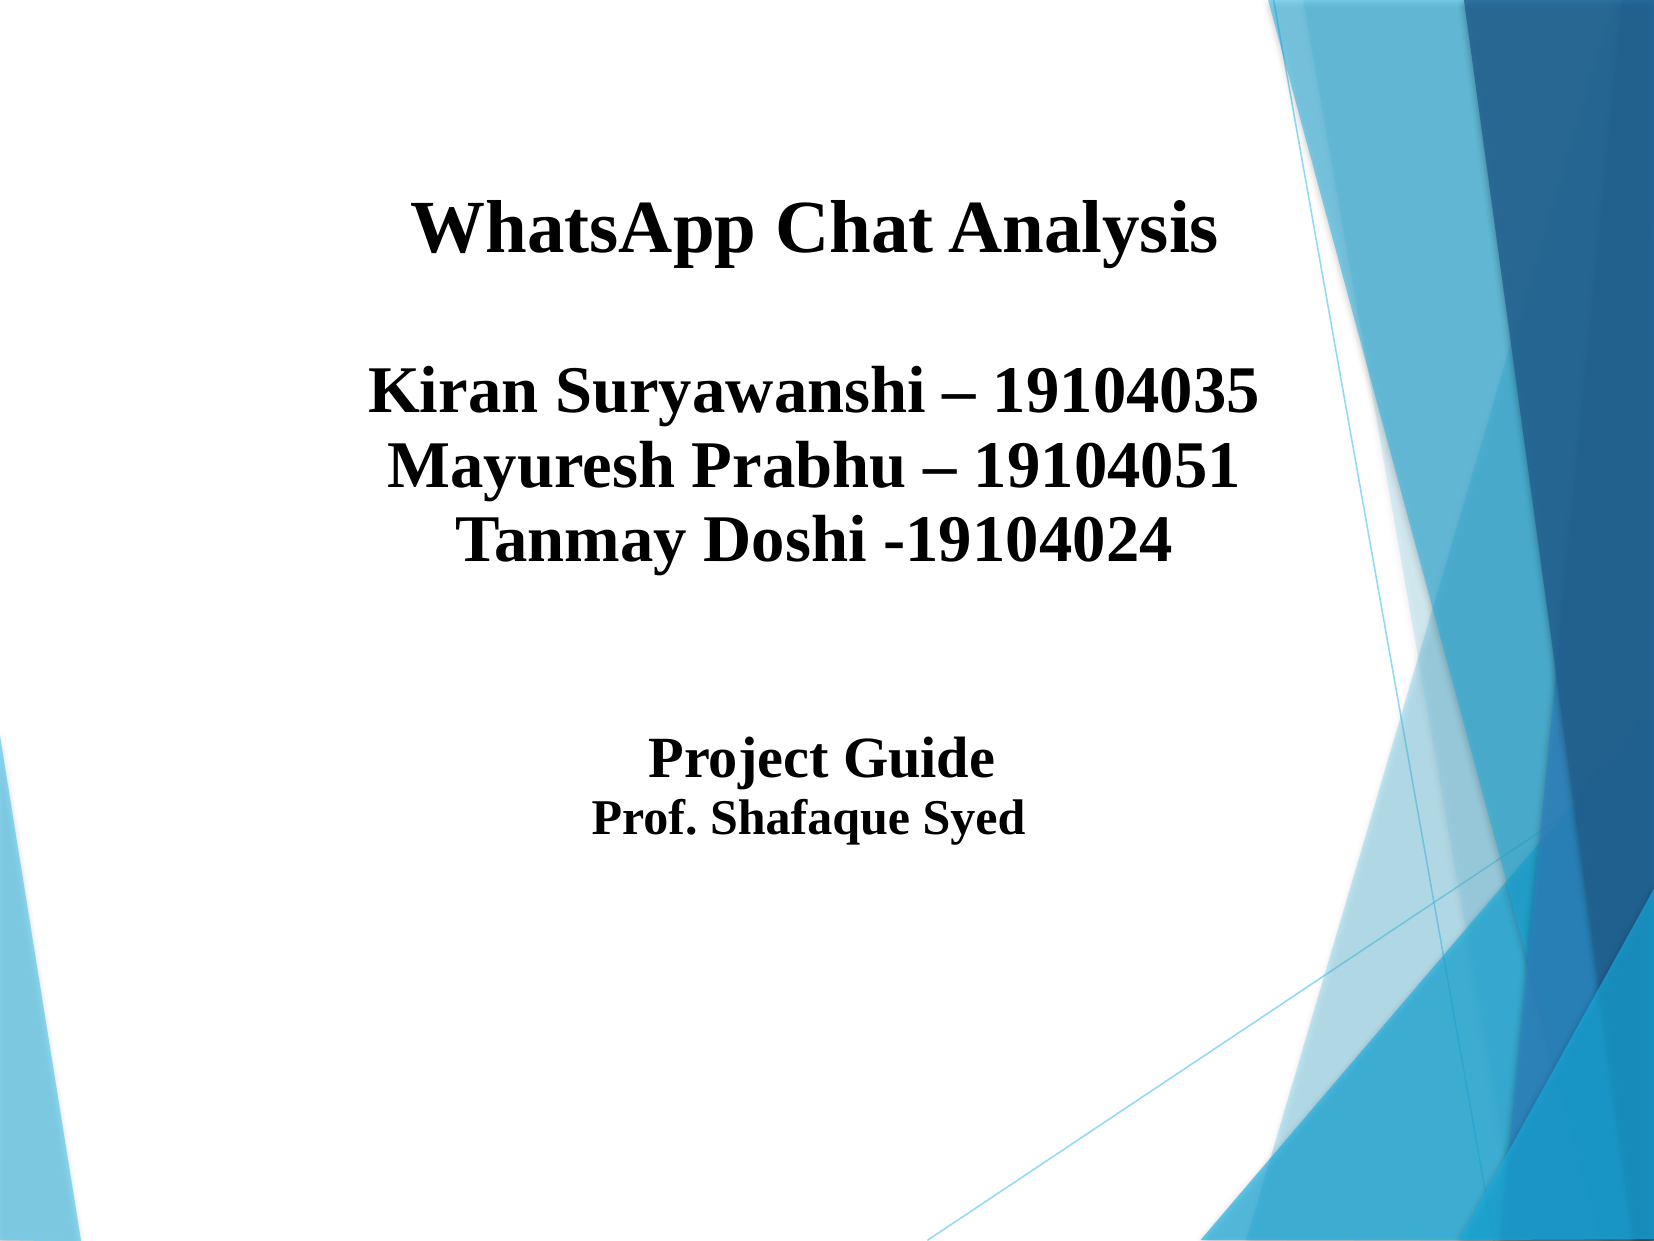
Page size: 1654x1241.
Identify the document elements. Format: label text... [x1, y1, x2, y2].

text_box WhatsApp Chat Analysis Kiran Suryawanshi – 19104035 Mayuresh Prabhu – 19104051 Tanmay Doshi -19104024 Project Guide Prof. Shafaque Syed [70, 64, 1559, 962]
